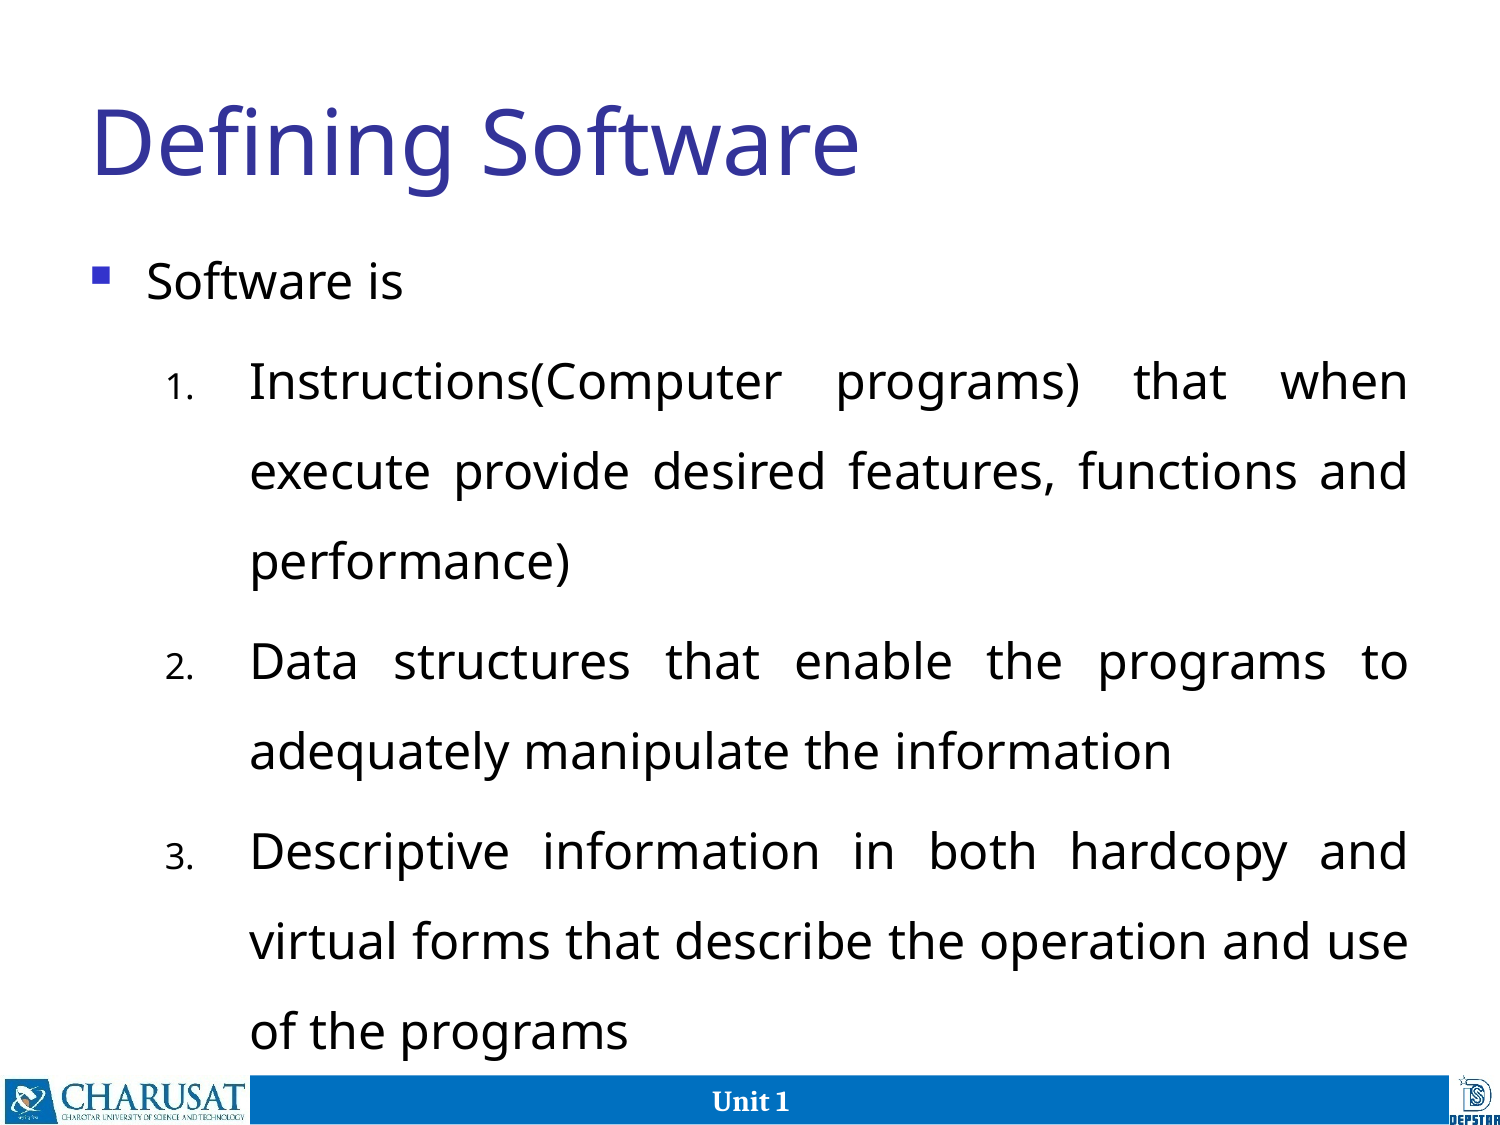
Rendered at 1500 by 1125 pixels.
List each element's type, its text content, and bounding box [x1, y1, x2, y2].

picture [1449, 1074, 1500, 1125]
list Software is Instructions(Computer programs) that when execute provide desired features, functions and performance) Data structures that enable the programs to adequately manipulate the information Descriptive information in both hardcopy and virtual forms that describe the operation and use of the programs [75, 212, 1425, 955]
picture [0, 1075, 250, 1125]
text_box Unit 1 [251, 1075, 1447, 1125]
title Defining Software [75, 45, 1425, 212]
